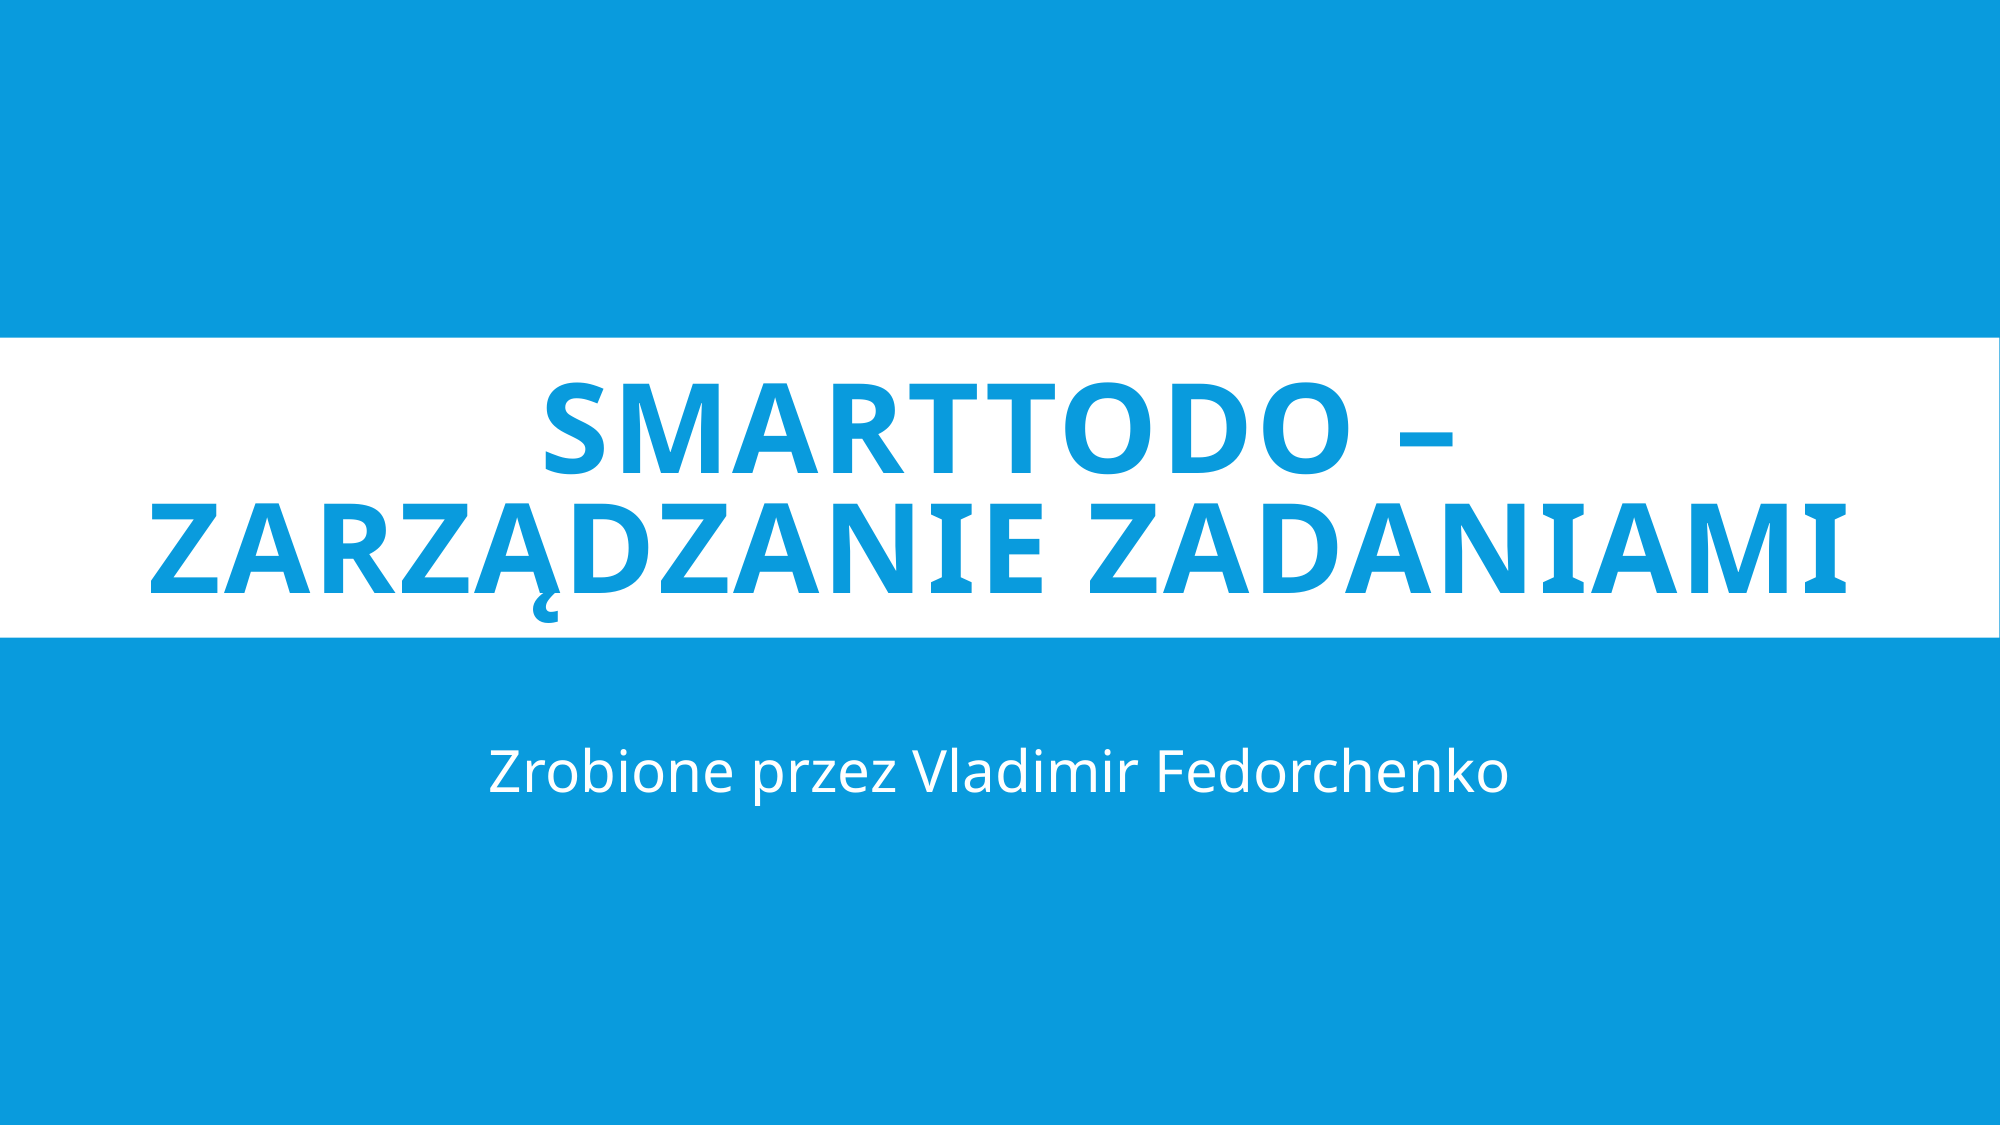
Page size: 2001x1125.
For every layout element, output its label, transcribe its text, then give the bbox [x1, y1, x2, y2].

title SmartToDo – Zarządzanie Zadaniami [60, 355, 1942, 641]
subtitle Zrobione przez Vladimir Fedorchenko [249, 655, 1750, 871]
